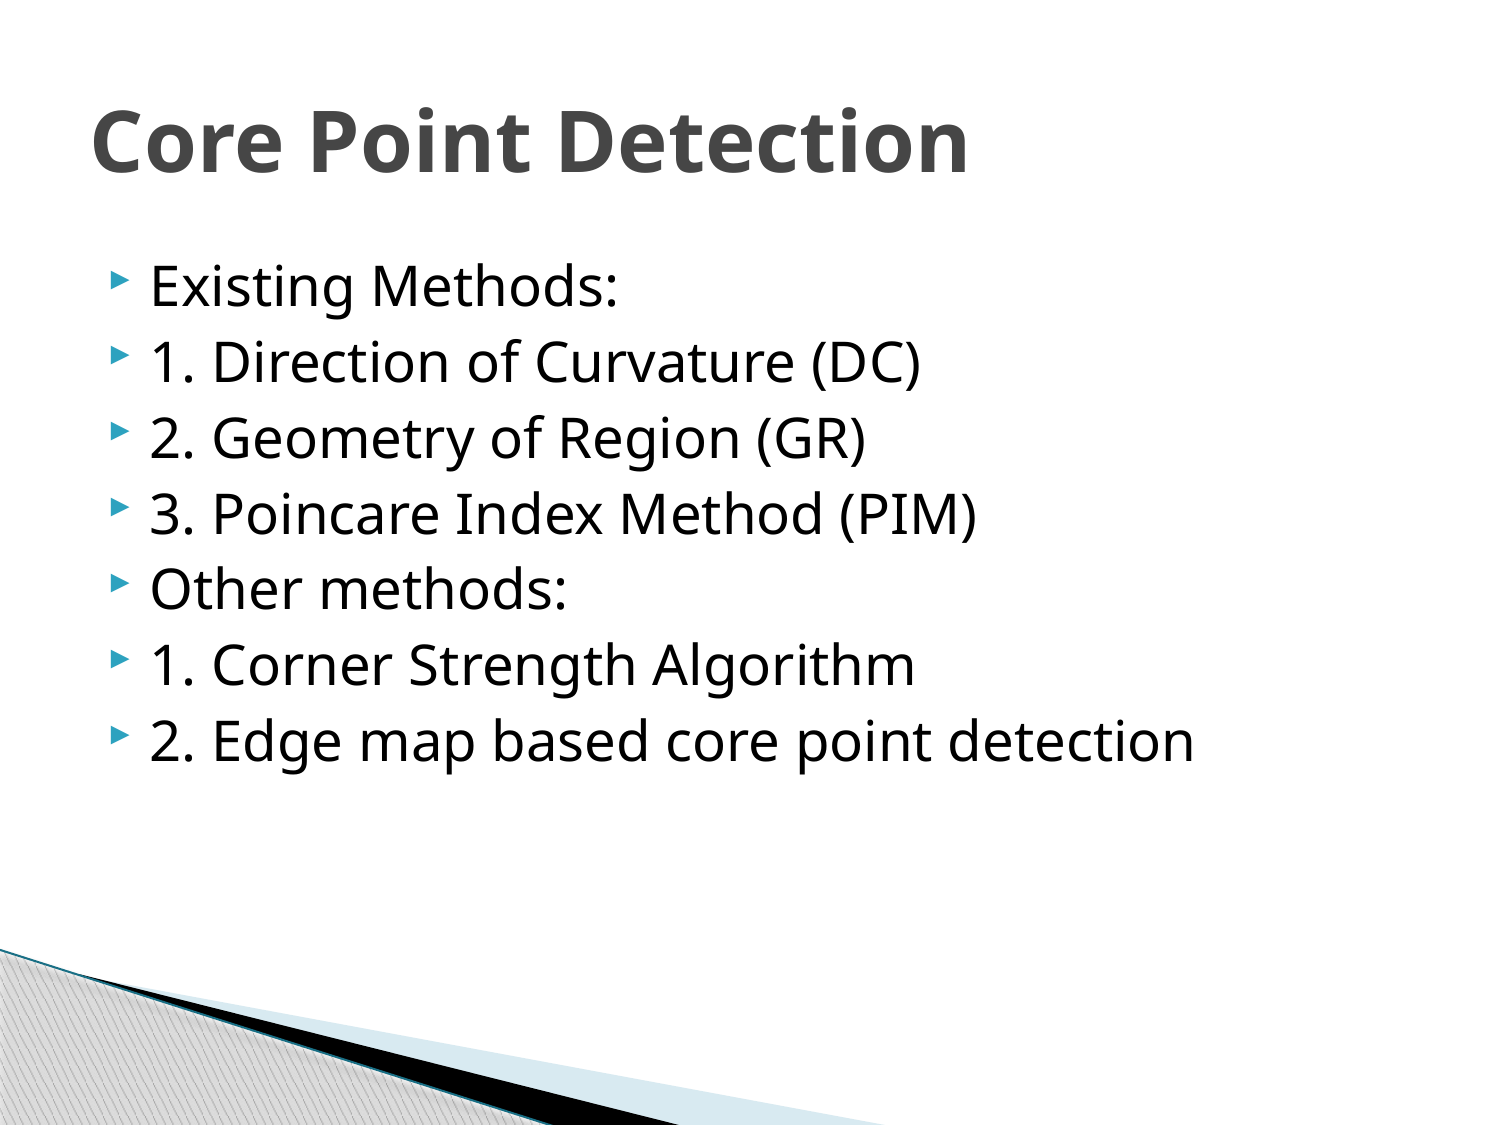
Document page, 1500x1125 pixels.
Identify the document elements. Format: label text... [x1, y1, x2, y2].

title Core Point Detection [75, 45, 1425, 233]
list Existing Methods: 1. Direction of Curvature (DC) 2. Geometry of Region (GR) 3. Poincare Index Method (PIM) Other methods: 1. Corner Strength Algorithm 2. Edge map based core point detection [75, 243, 1425, 986]
